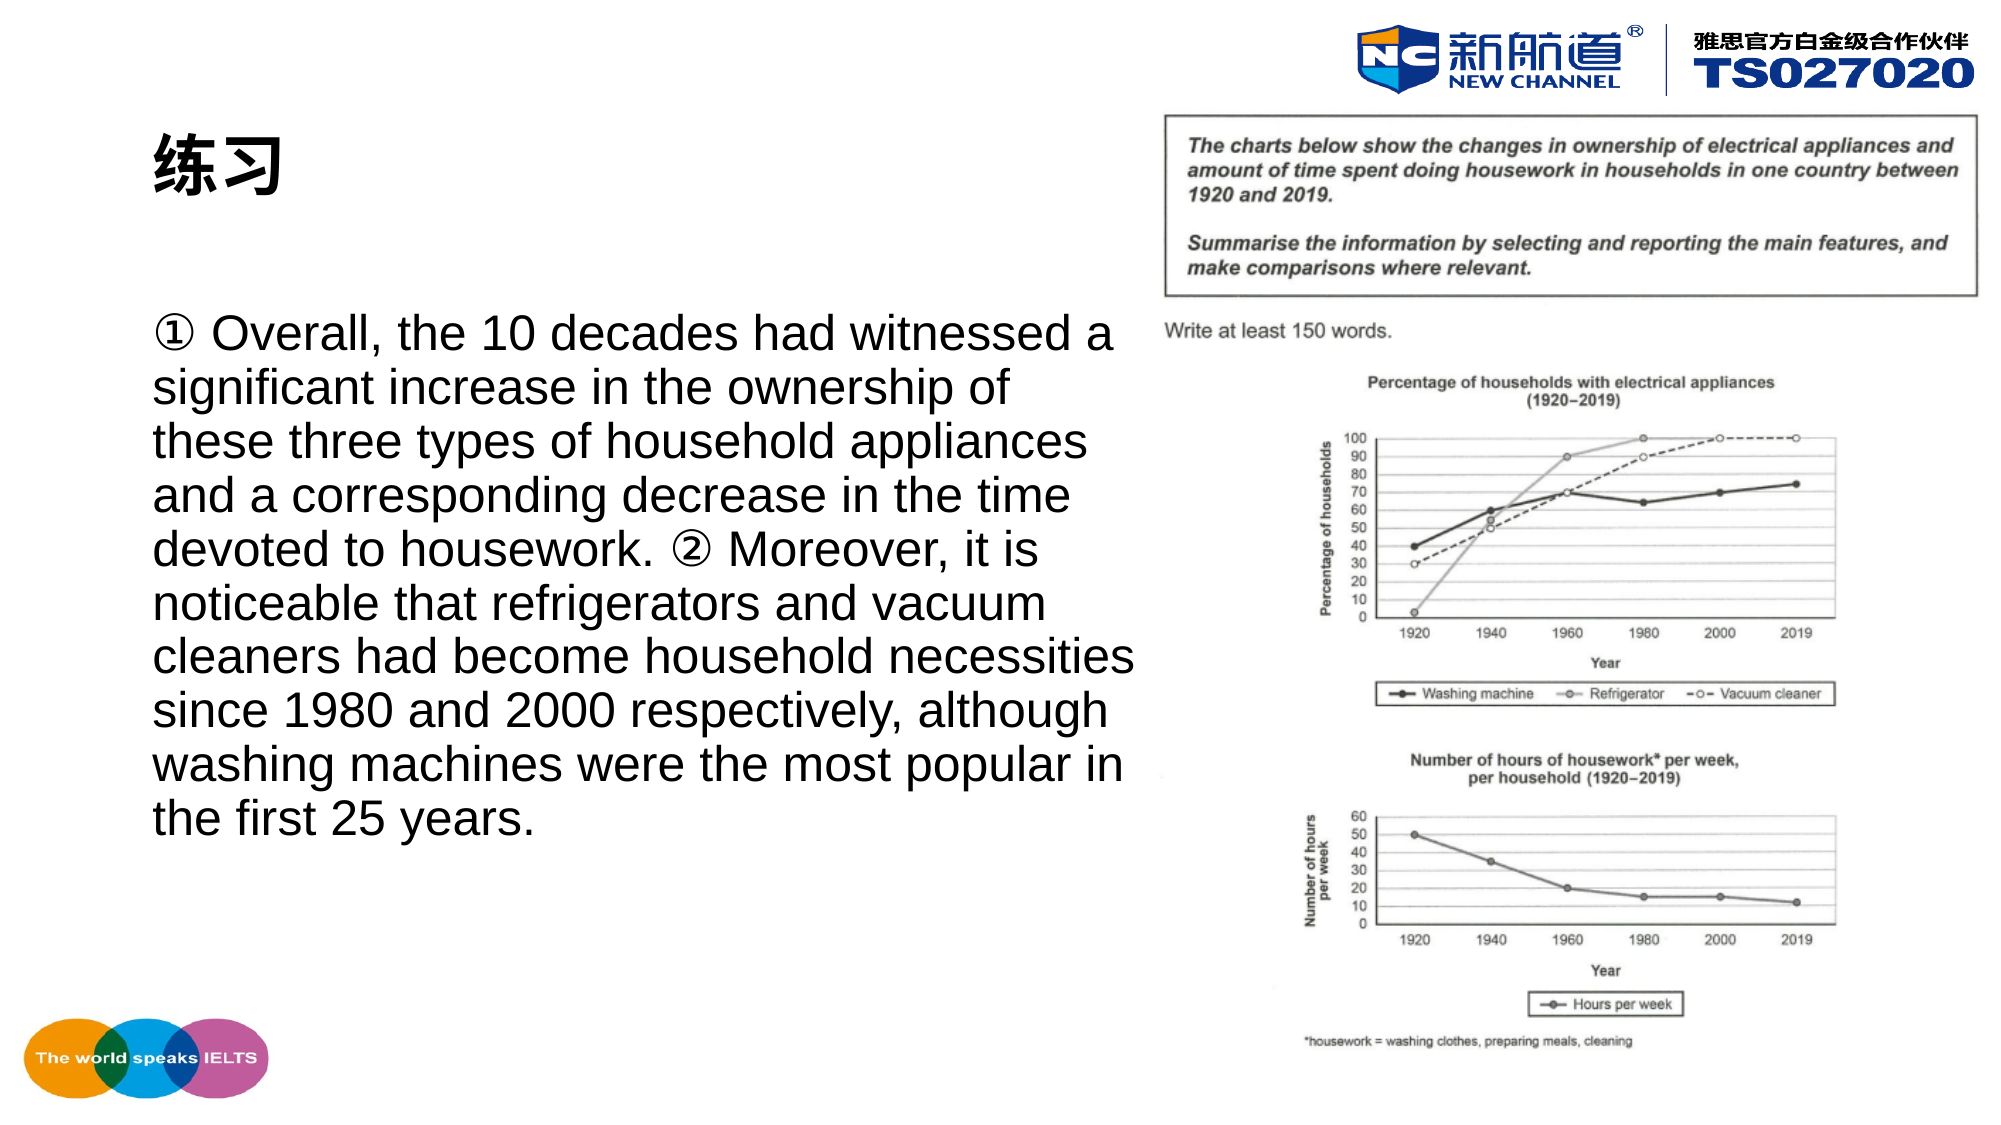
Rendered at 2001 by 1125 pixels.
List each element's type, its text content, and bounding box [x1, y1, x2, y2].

title 练习 [137, 59, 1863, 278]
list ① Overall, the 10 decades had witnessed a significant increase in the ownership of these three types of household appliances and a corresponding decrease in the time devoted to housework. ② Moreover, it is noticeable that refrigerators and vacuum cleaners had become household necessities since 1980 and 2000 respectively, although washing machines were the most popular in the first 25 years. [137, 299, 1155, 1014]
picture [19, 1011, 278, 1103]
picture [1155, 0, 2001, 1057]
